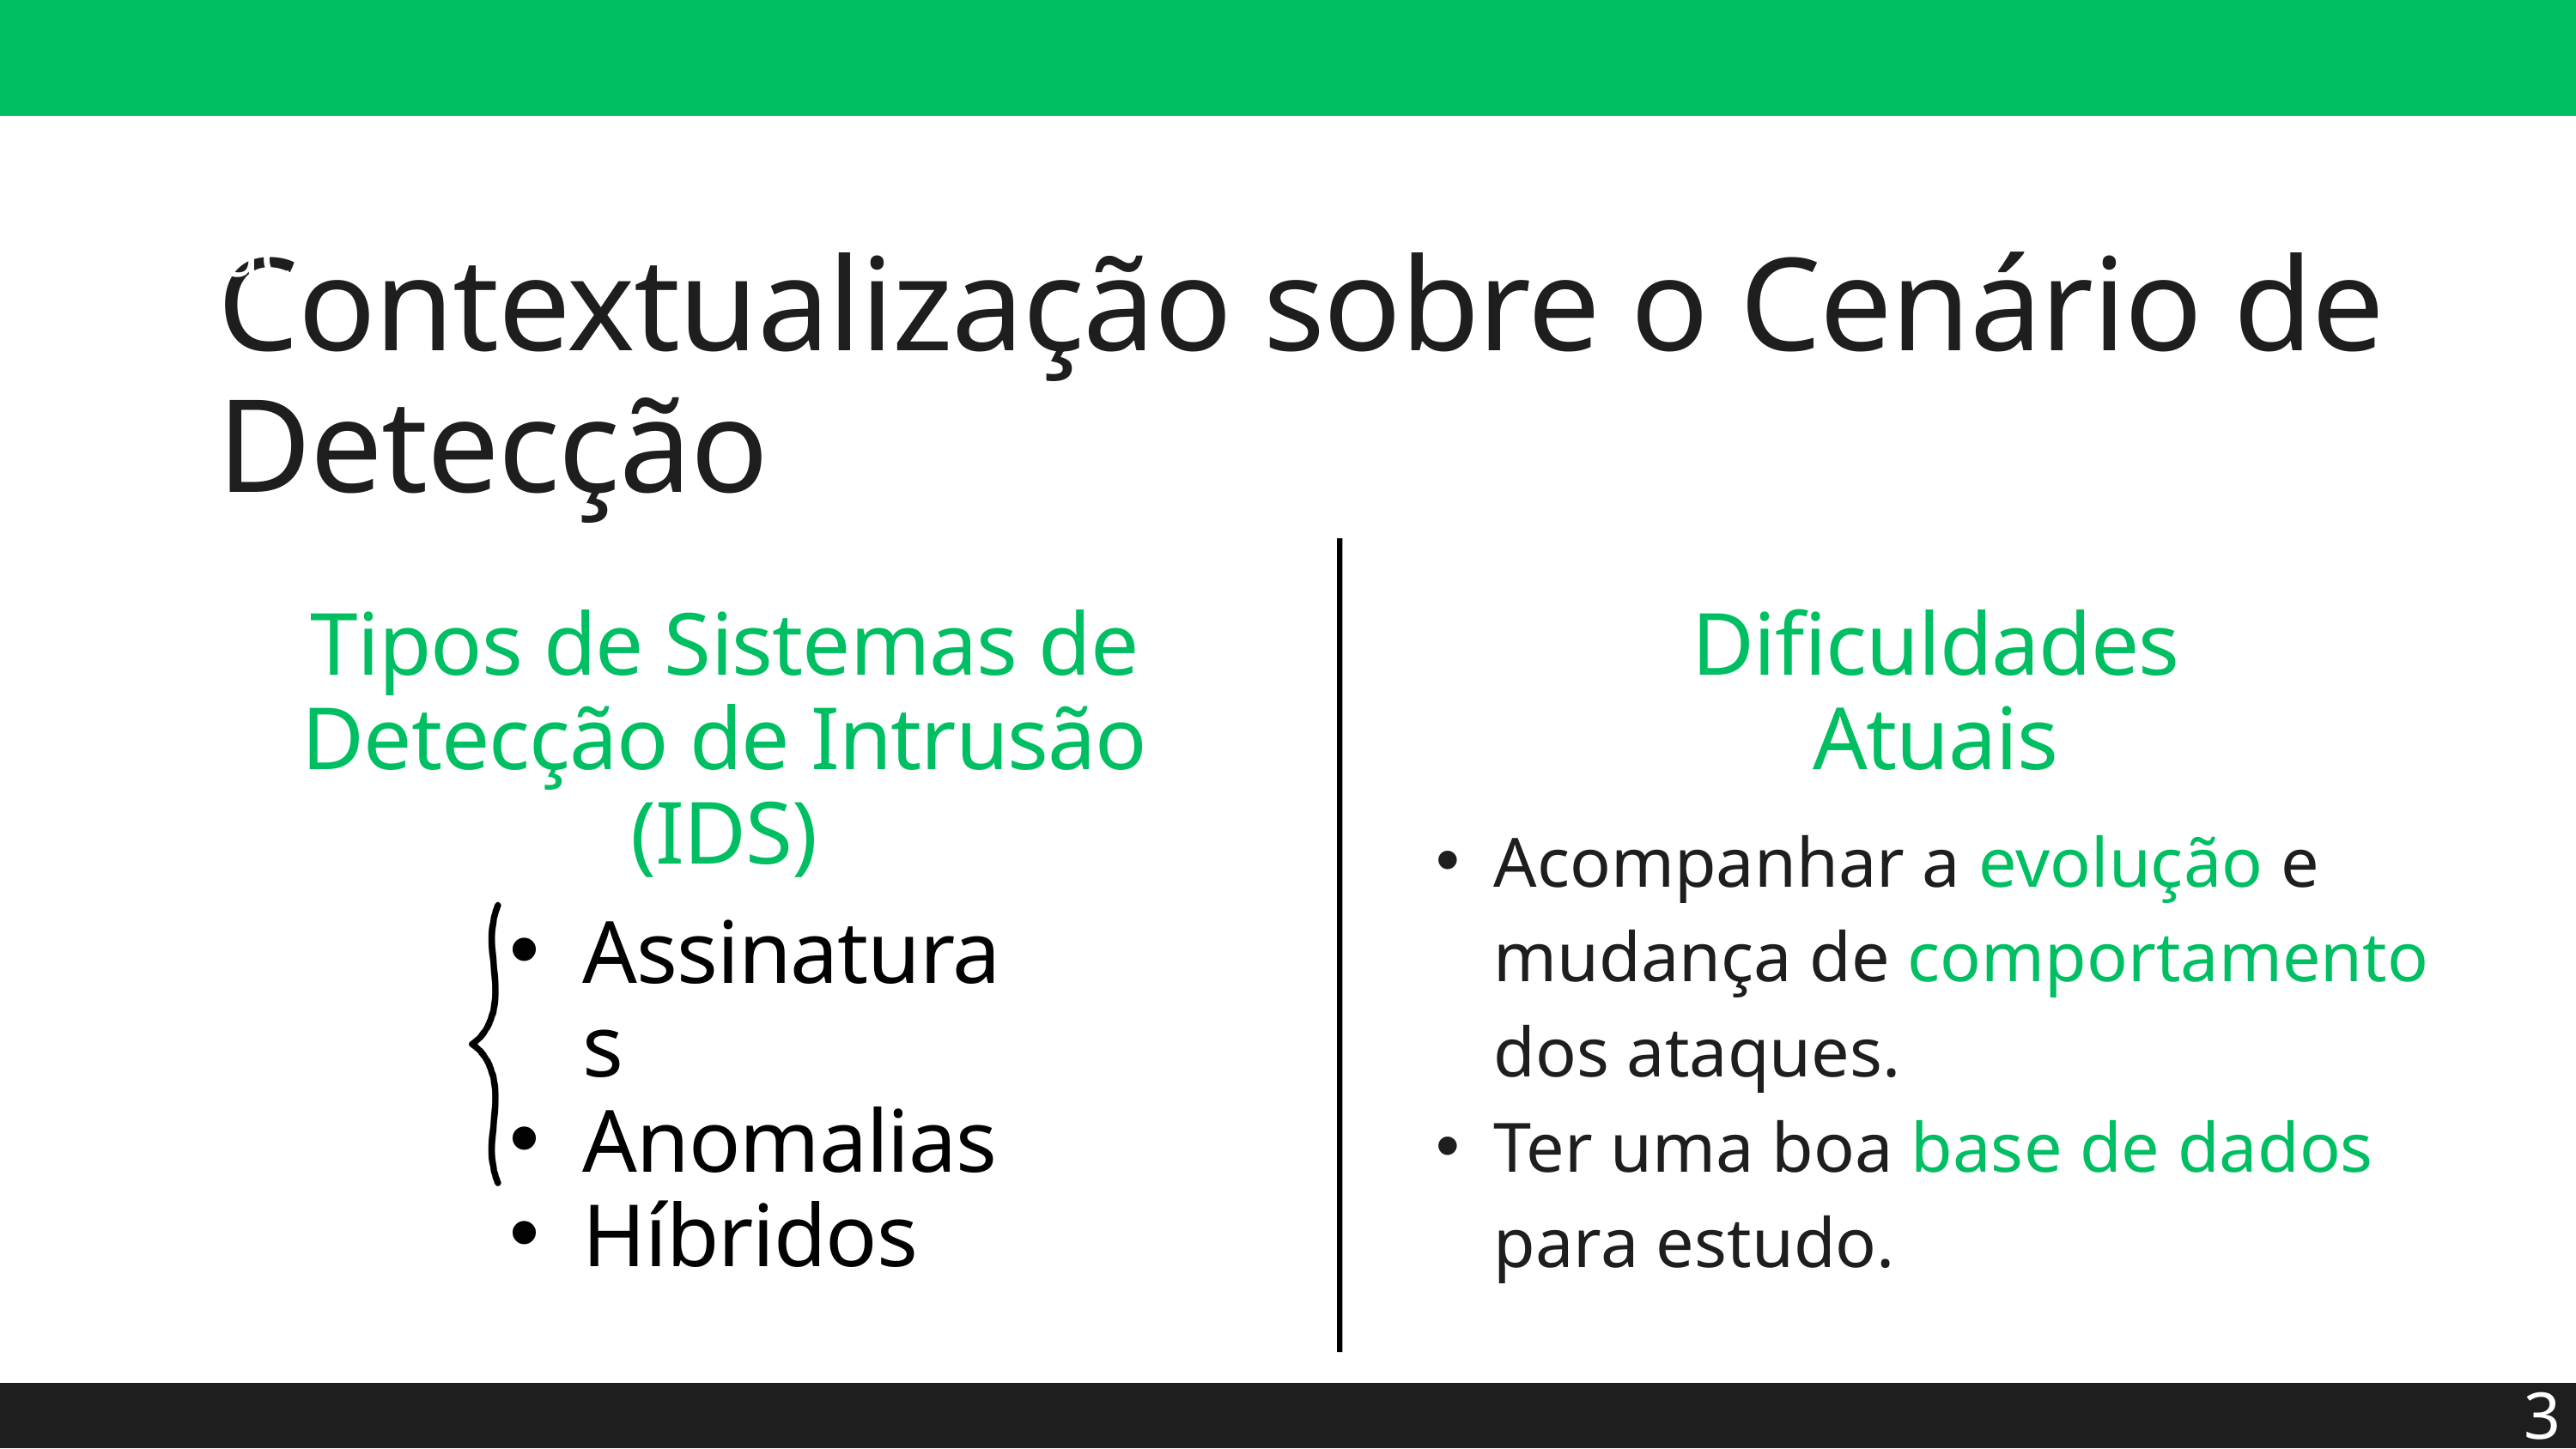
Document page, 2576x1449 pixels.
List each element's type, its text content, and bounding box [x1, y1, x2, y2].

text_box Assinaturas Anomalias Híbridos [436, 905, 1012, 1283]
text_box Tipos de Sistemas de Detecção de Intrusão (IDS) [234, 597, 1214, 882]
text_box Acompanhar a evolução e mudança de comportamento dos ataques. Ter uma boa base de dados para estudo. [1378, 805, 2494, 1282]
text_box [0, 1382, 2576, 1449]
text_box Dificuldades Atuais [1578, 597, 2293, 787]
text_box Contextualização sobre o Cenário de Detecção [217, 234, 2432, 518]
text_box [0, 0, 2576, 116]
text_box [469, 900, 502, 905]
